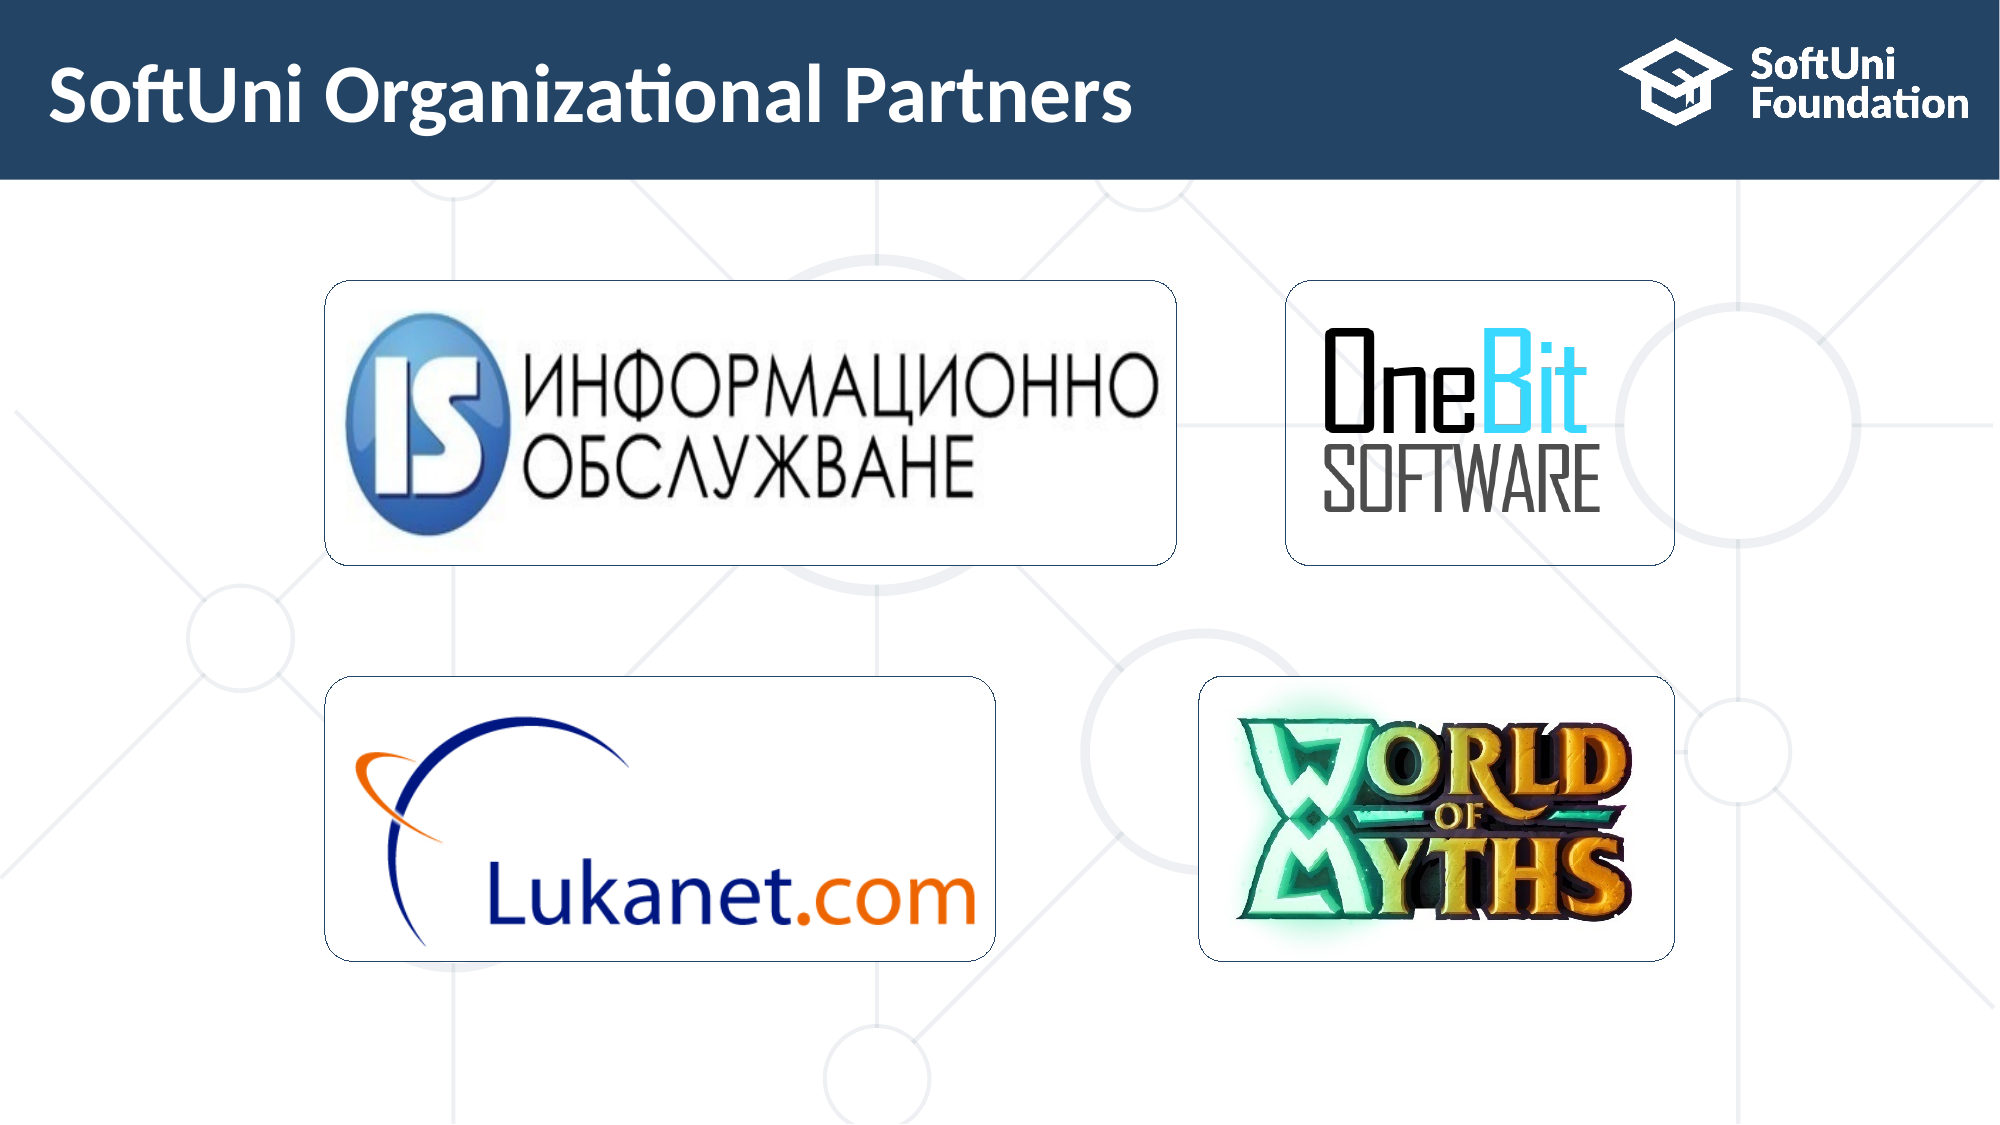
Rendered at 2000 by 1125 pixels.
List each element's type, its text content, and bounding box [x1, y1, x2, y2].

picture [1618, 38, 1968, 126]
title SoftUni Organizational Partners [31, 16, 1591, 162]
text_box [324, 280, 1675, 962]
